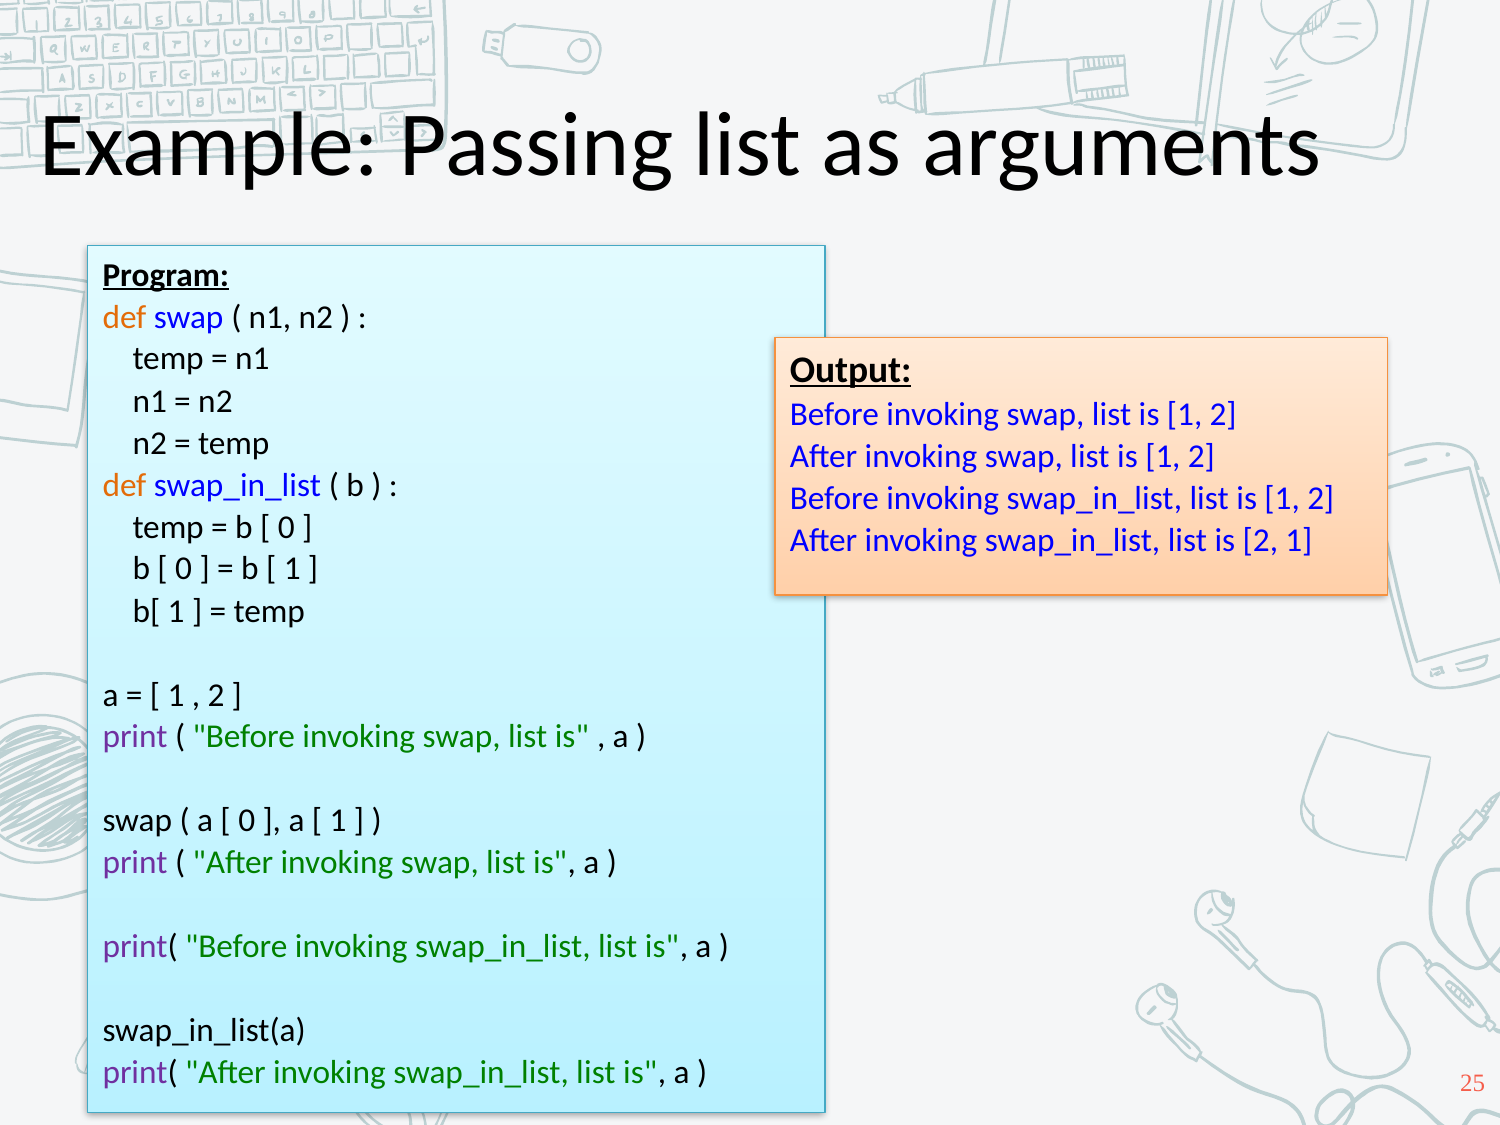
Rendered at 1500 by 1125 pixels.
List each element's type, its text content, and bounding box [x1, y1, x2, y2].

title Example: Passing list as arguments [24, 45, 1475, 233]
text_box Output: Before invoking swap, list is [1, 2] After invoking swap, list is [1, 2] Before invoking swap_in_list, list is [1, 2] After invoking swap_in_list, list is [2, 1] [774, 337, 1388, 596]
list Program: def swap ( n1, n2 ) : temp = n1 n1 = n2 n2 = temp def swap_in_list ( b ) : temp = b [ 0 ] b [ 0 ] = b [ 1 ] b[ 1 ] = temp a = [ 1 , 2 ] print ( "Before invoking swap, list is" , a ) swap ( a [ 0 ], a [ 1 ] ) print ( "After invoking swap, list is", a ) print( "Before invoking swap_in_list, list is", a ) swap_in_list(a) print( "After invoking swap_in_list, list is", a ) [87, 245, 825, 1113]
slide_number ‹#› [1425, 1050, 1500, 1113]
